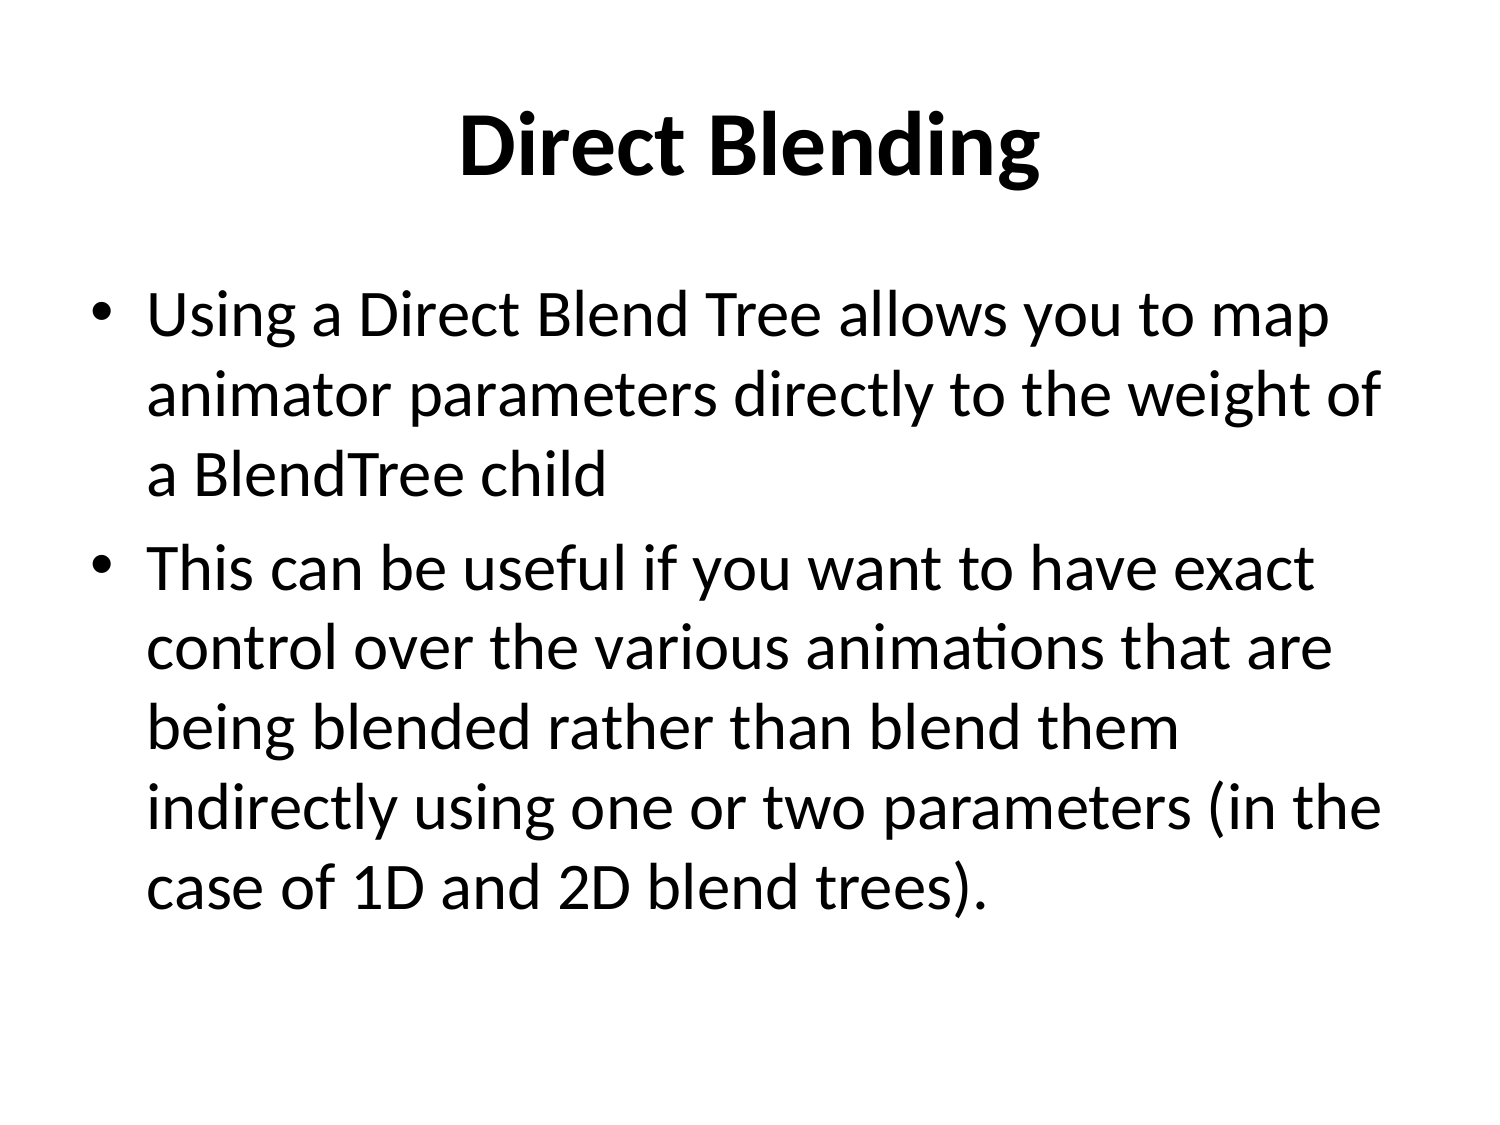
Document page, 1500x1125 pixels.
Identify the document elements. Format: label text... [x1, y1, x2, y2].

title Direct Blending [75, 45, 1425, 233]
list Using a Direct Blend Tree allows you to map animator parameters directly to the weight of a BlendTree child This can be useful if you want to have exact control over the various animations that are being blended rather than blend them indirectly using one or two parameters (in the case of 1D and 2D blend trees). [75, 262, 1425, 1005]
